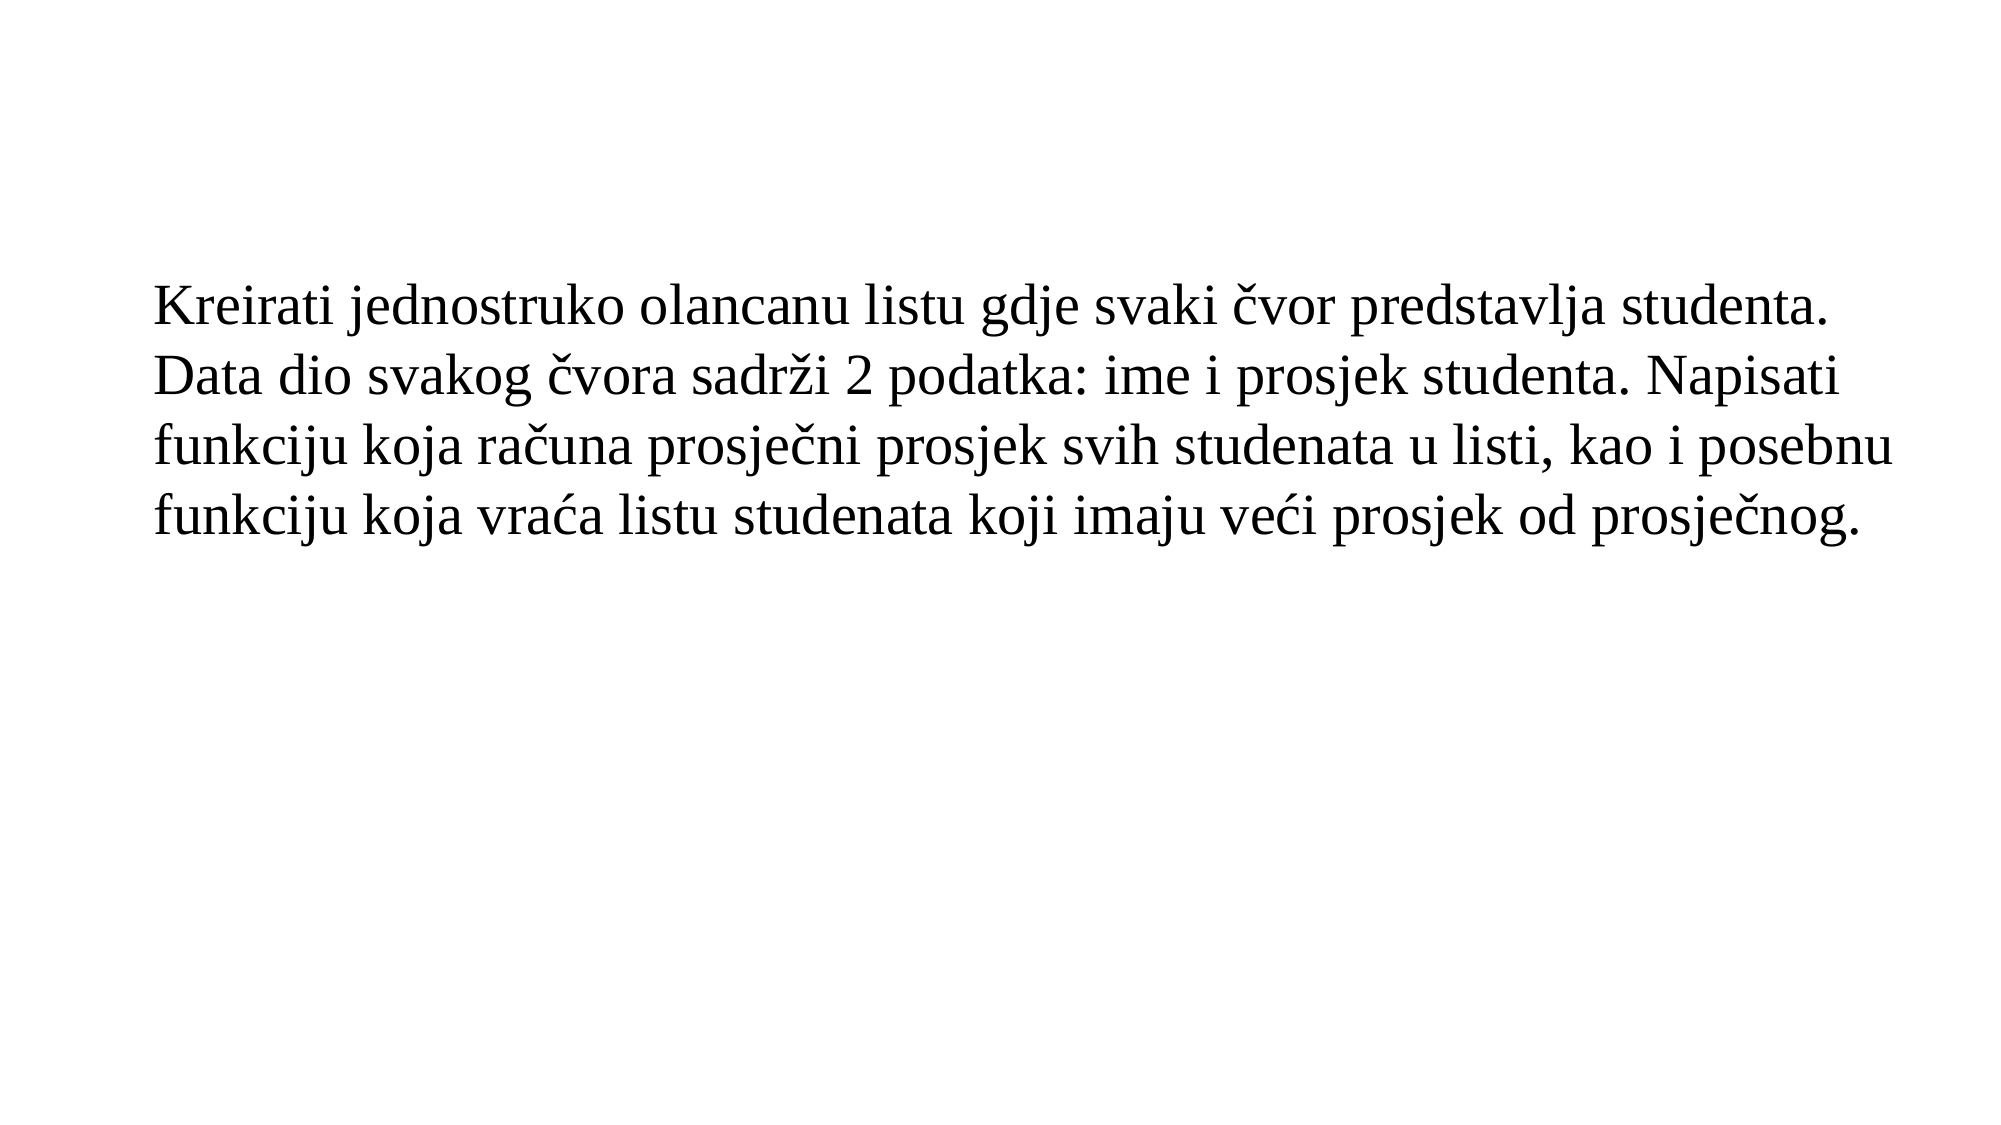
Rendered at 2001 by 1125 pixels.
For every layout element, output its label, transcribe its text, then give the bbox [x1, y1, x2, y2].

text_box Kreirati jednostruko olancanu listu gdje svaki čvor predstavlja studenta. Data dio svakog čvora sadrži 2 podatka: ime i prosjek studenta. Napisati funkciju koja računa prosječni prosjek svih studenata u listi, kao i posebnu funkciju koja vraća listu studenata koji imaju veći prosjek od prosječnog. [139, 119, 1918, 624]
